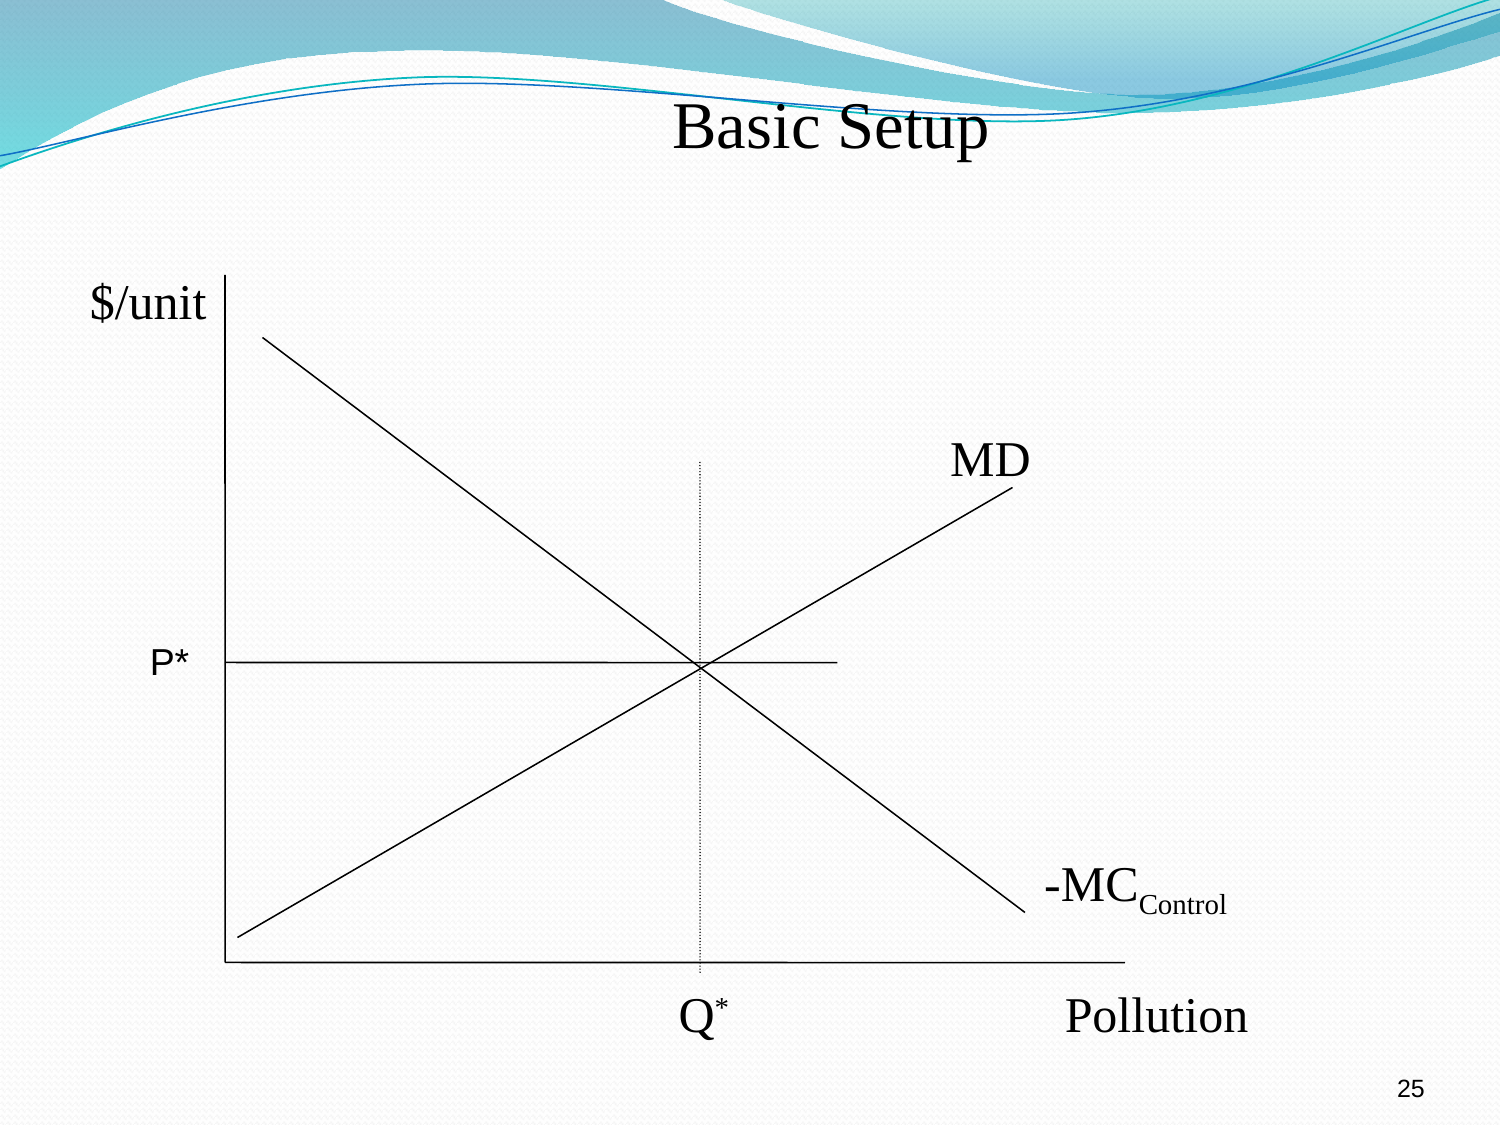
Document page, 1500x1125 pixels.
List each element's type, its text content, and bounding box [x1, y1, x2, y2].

text_box Q* [663, 974, 745, 1050]
text_box MD [935, 419, 1046, 494]
text_box -MCControl [1029, 844, 1243, 928]
text_box Basic Setup [237, 74, 1425, 170]
slide_number 25 [1299, 1042, 1425, 1103]
text_box Pollution [1049, 974, 1264, 1050]
text_box $/unit [75, 262, 222, 338]
text_box P* [135, 630, 205, 691]
